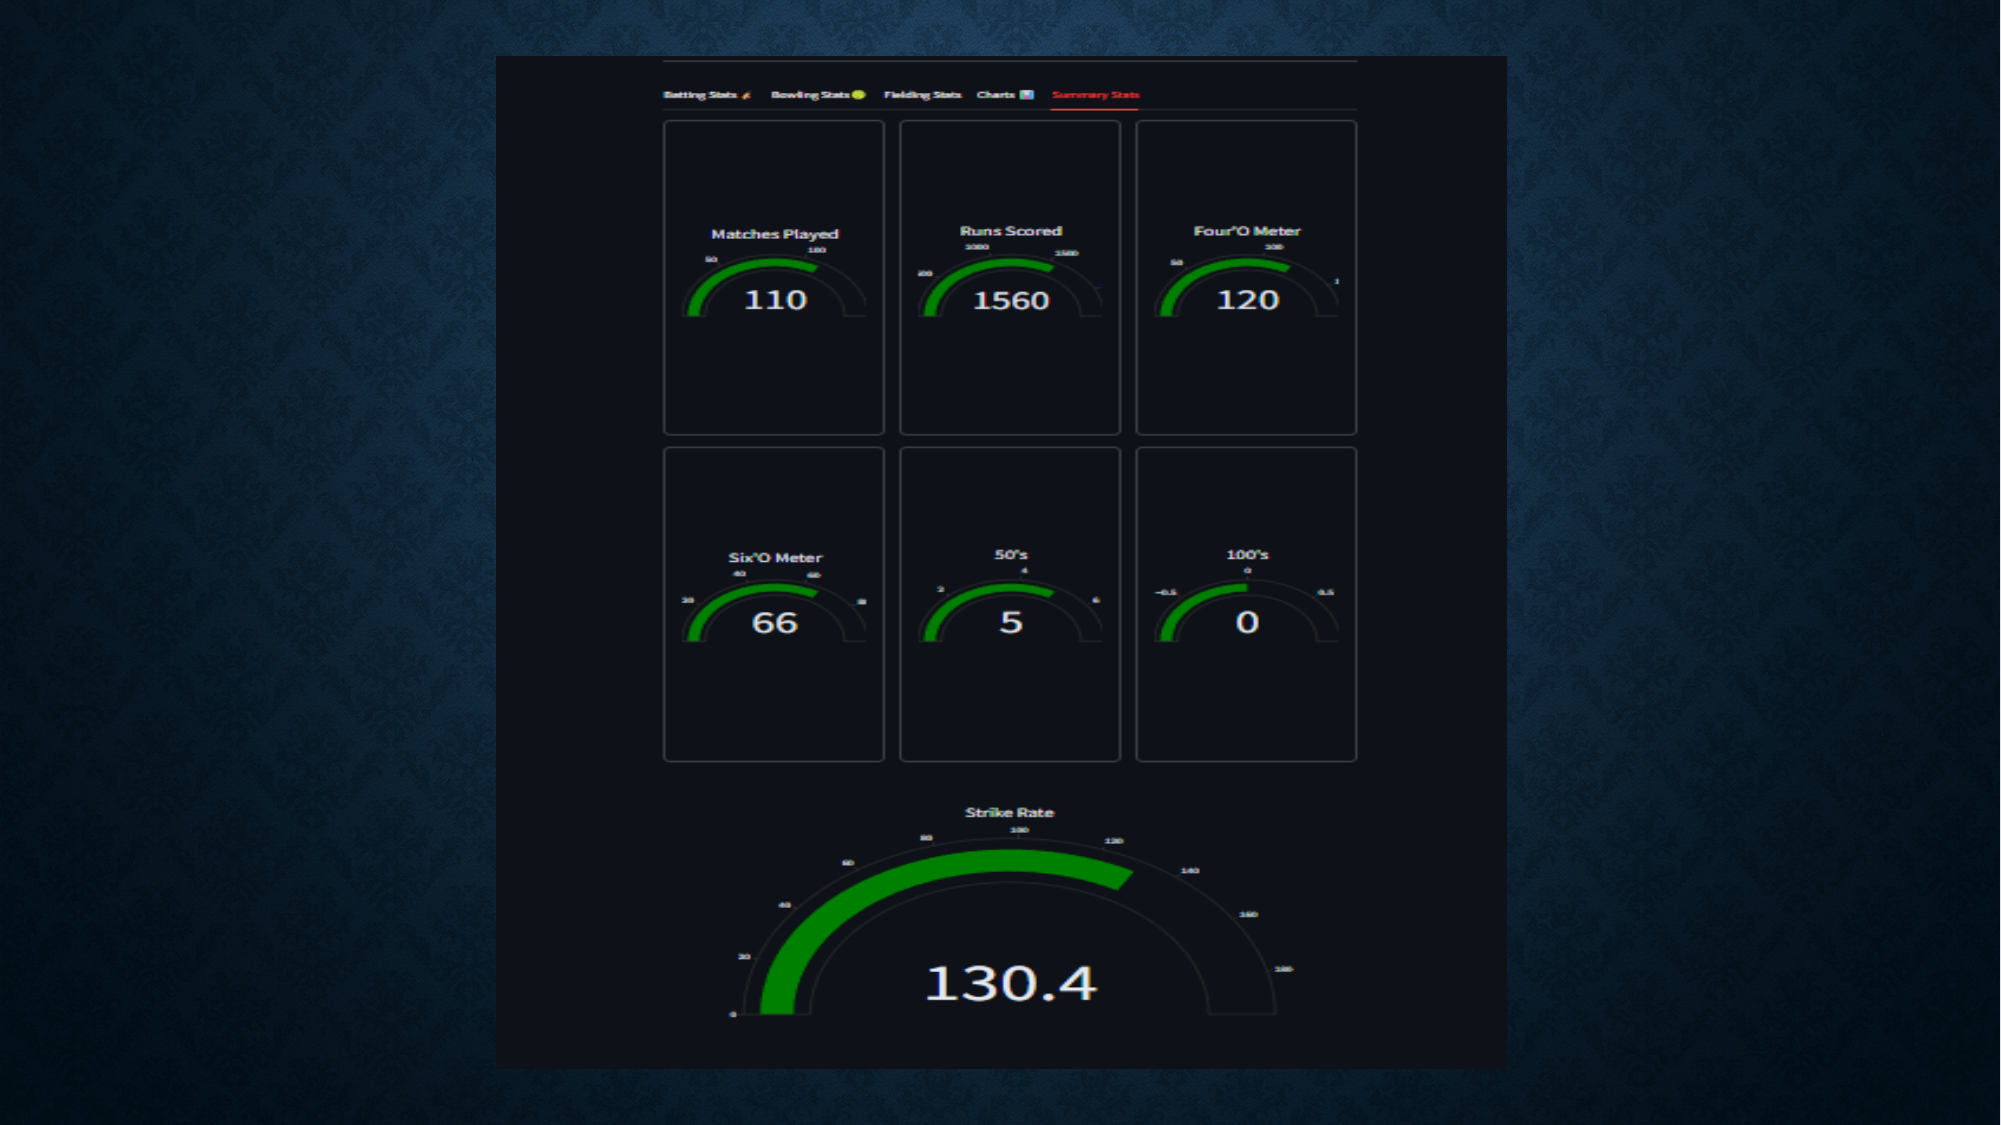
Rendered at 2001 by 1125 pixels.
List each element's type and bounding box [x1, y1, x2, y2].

picture [496, 55, 1507, 1070]
